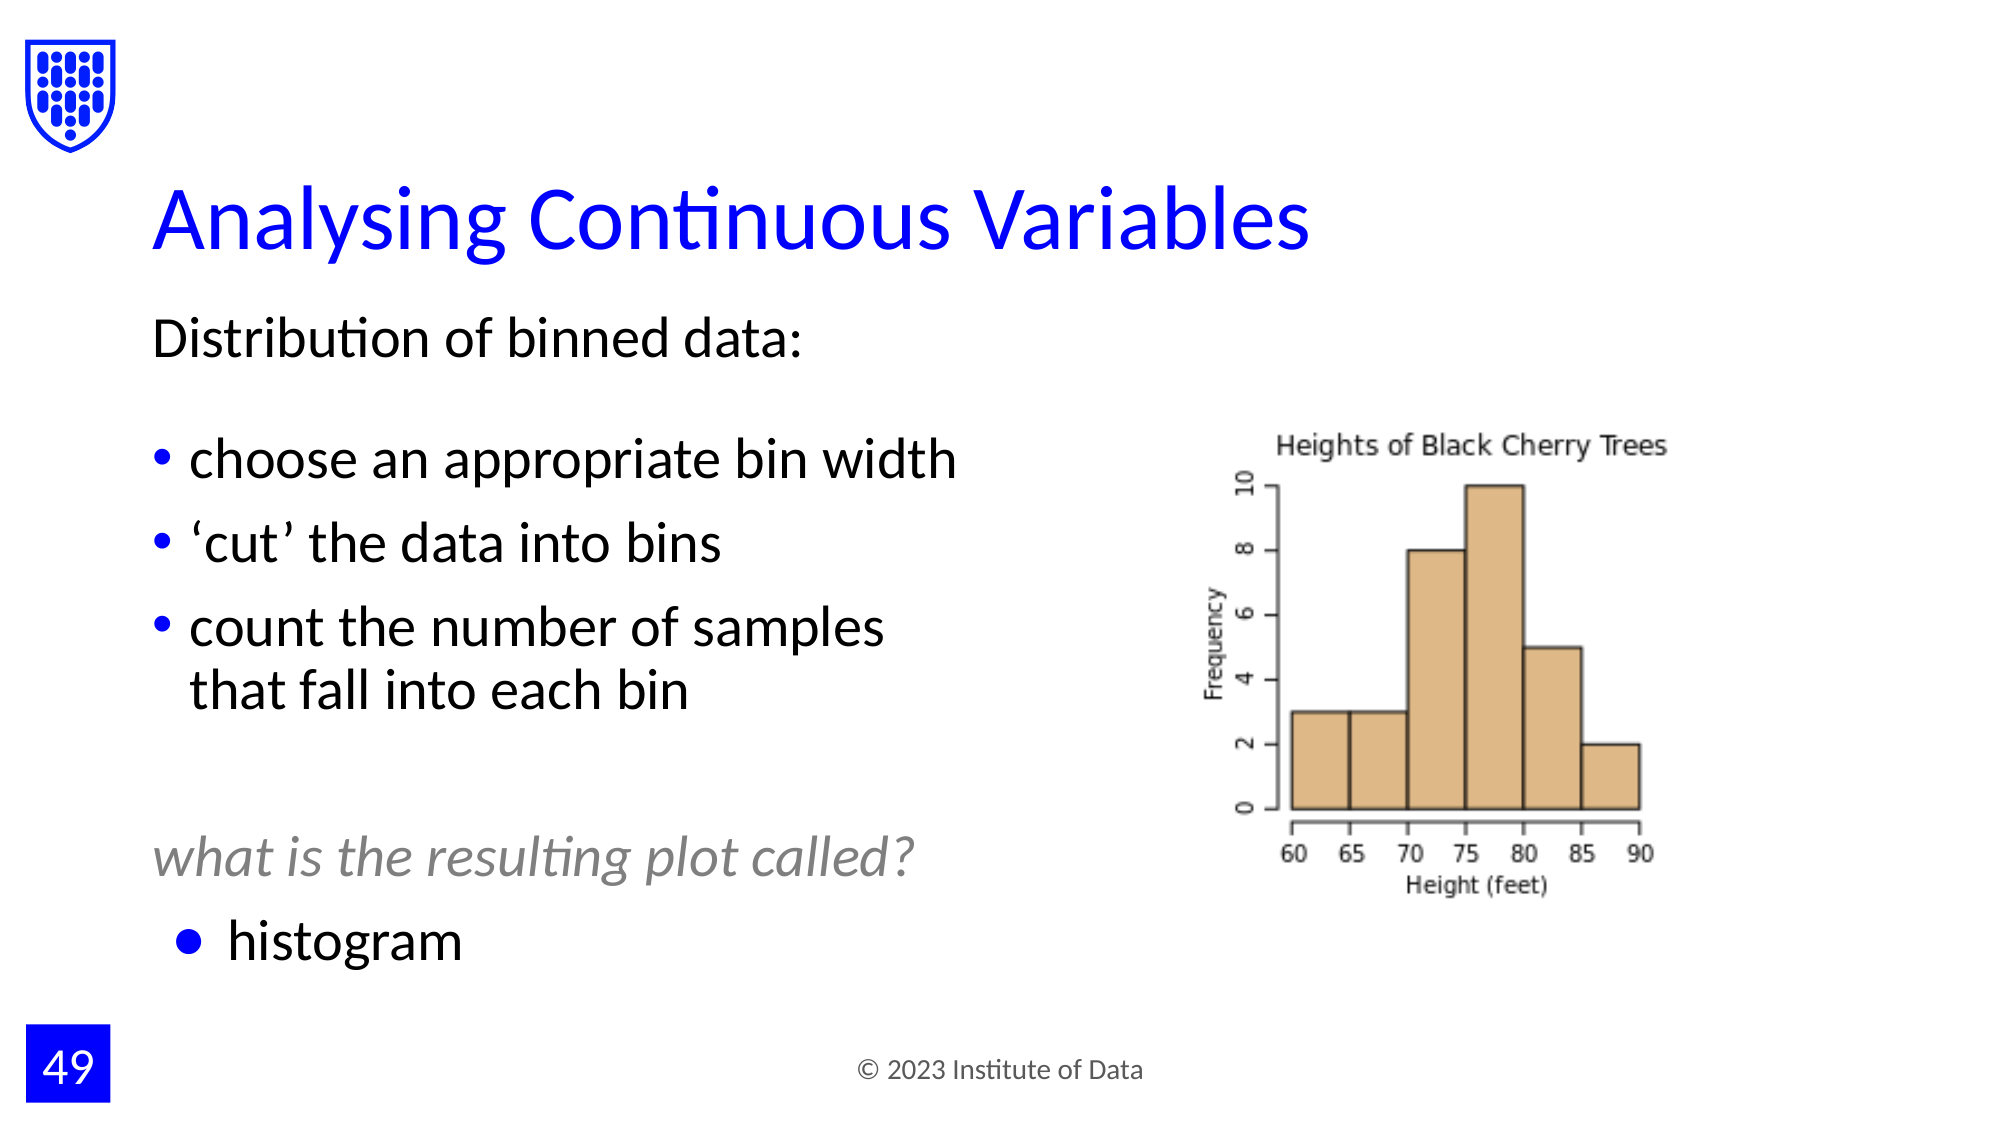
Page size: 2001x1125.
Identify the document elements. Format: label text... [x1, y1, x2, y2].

picture [0, 25, 141, 167]
list Distribution of binned data: choose an appropriate bin width ‘cut’ the data into bins count the number of samples that fall into each bin what is the resulting plot called? histogram [137, 299, 988, 1014]
picture [1198, 420, 1681, 903]
title Analysing Continuous Variables [137, 59, 1863, 278]
